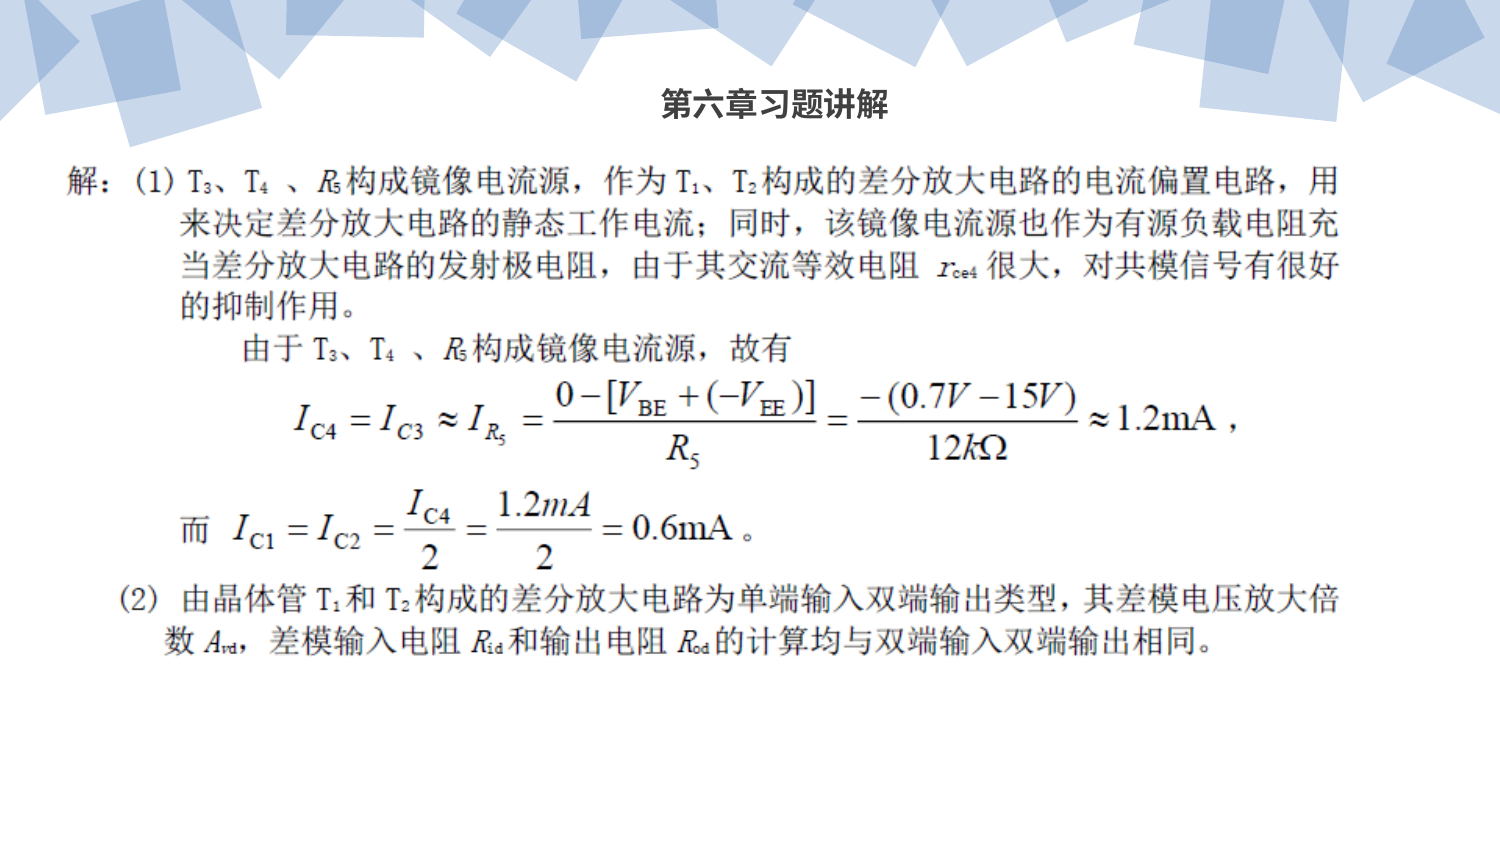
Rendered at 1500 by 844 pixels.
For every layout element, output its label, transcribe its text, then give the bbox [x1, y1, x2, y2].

text_box 第六章习题讲解 [556, 75, 994, 131]
picture [52, 149, 1365, 665]
